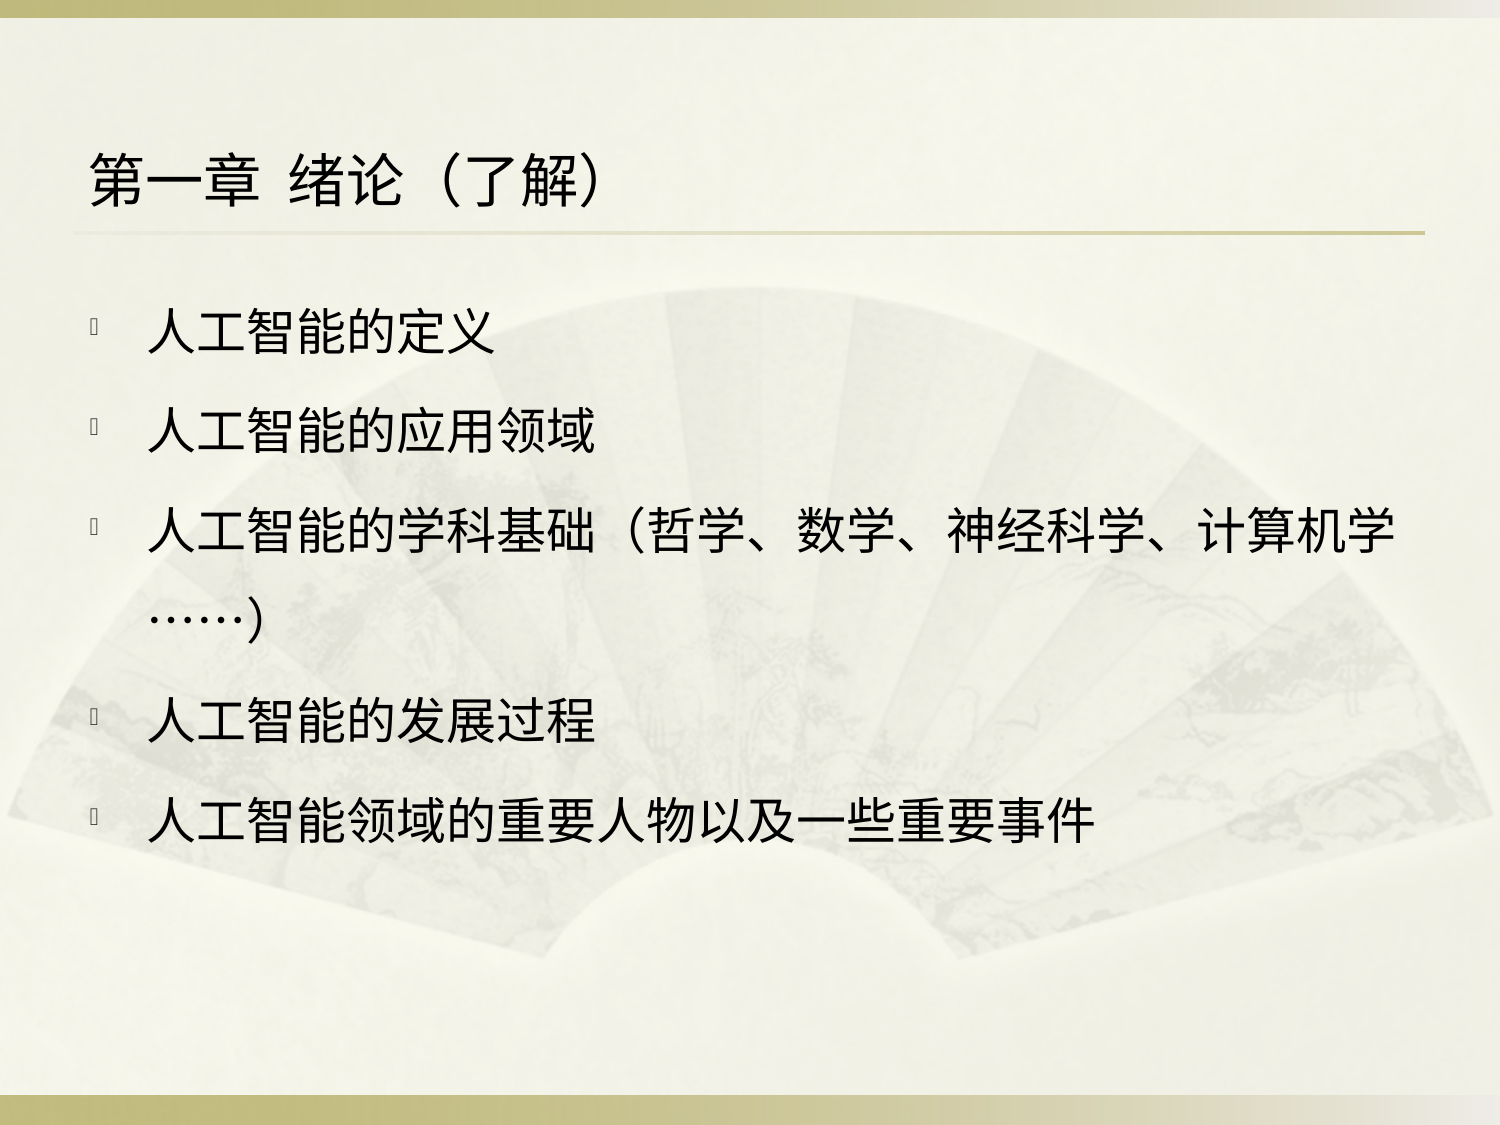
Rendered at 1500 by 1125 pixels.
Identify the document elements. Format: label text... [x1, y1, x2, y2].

text_box 第一章 绪论（了解） [72, 137, 1006, 222]
list 人工智能的定义 人工智能的应用领域 人工智能的学科基础（哲学、数学、神经科学、计算机学……） 人工智能的发展过程 人工智能领域的重要人物以及一些重要事件 [75, 262, 1425, 1032]
